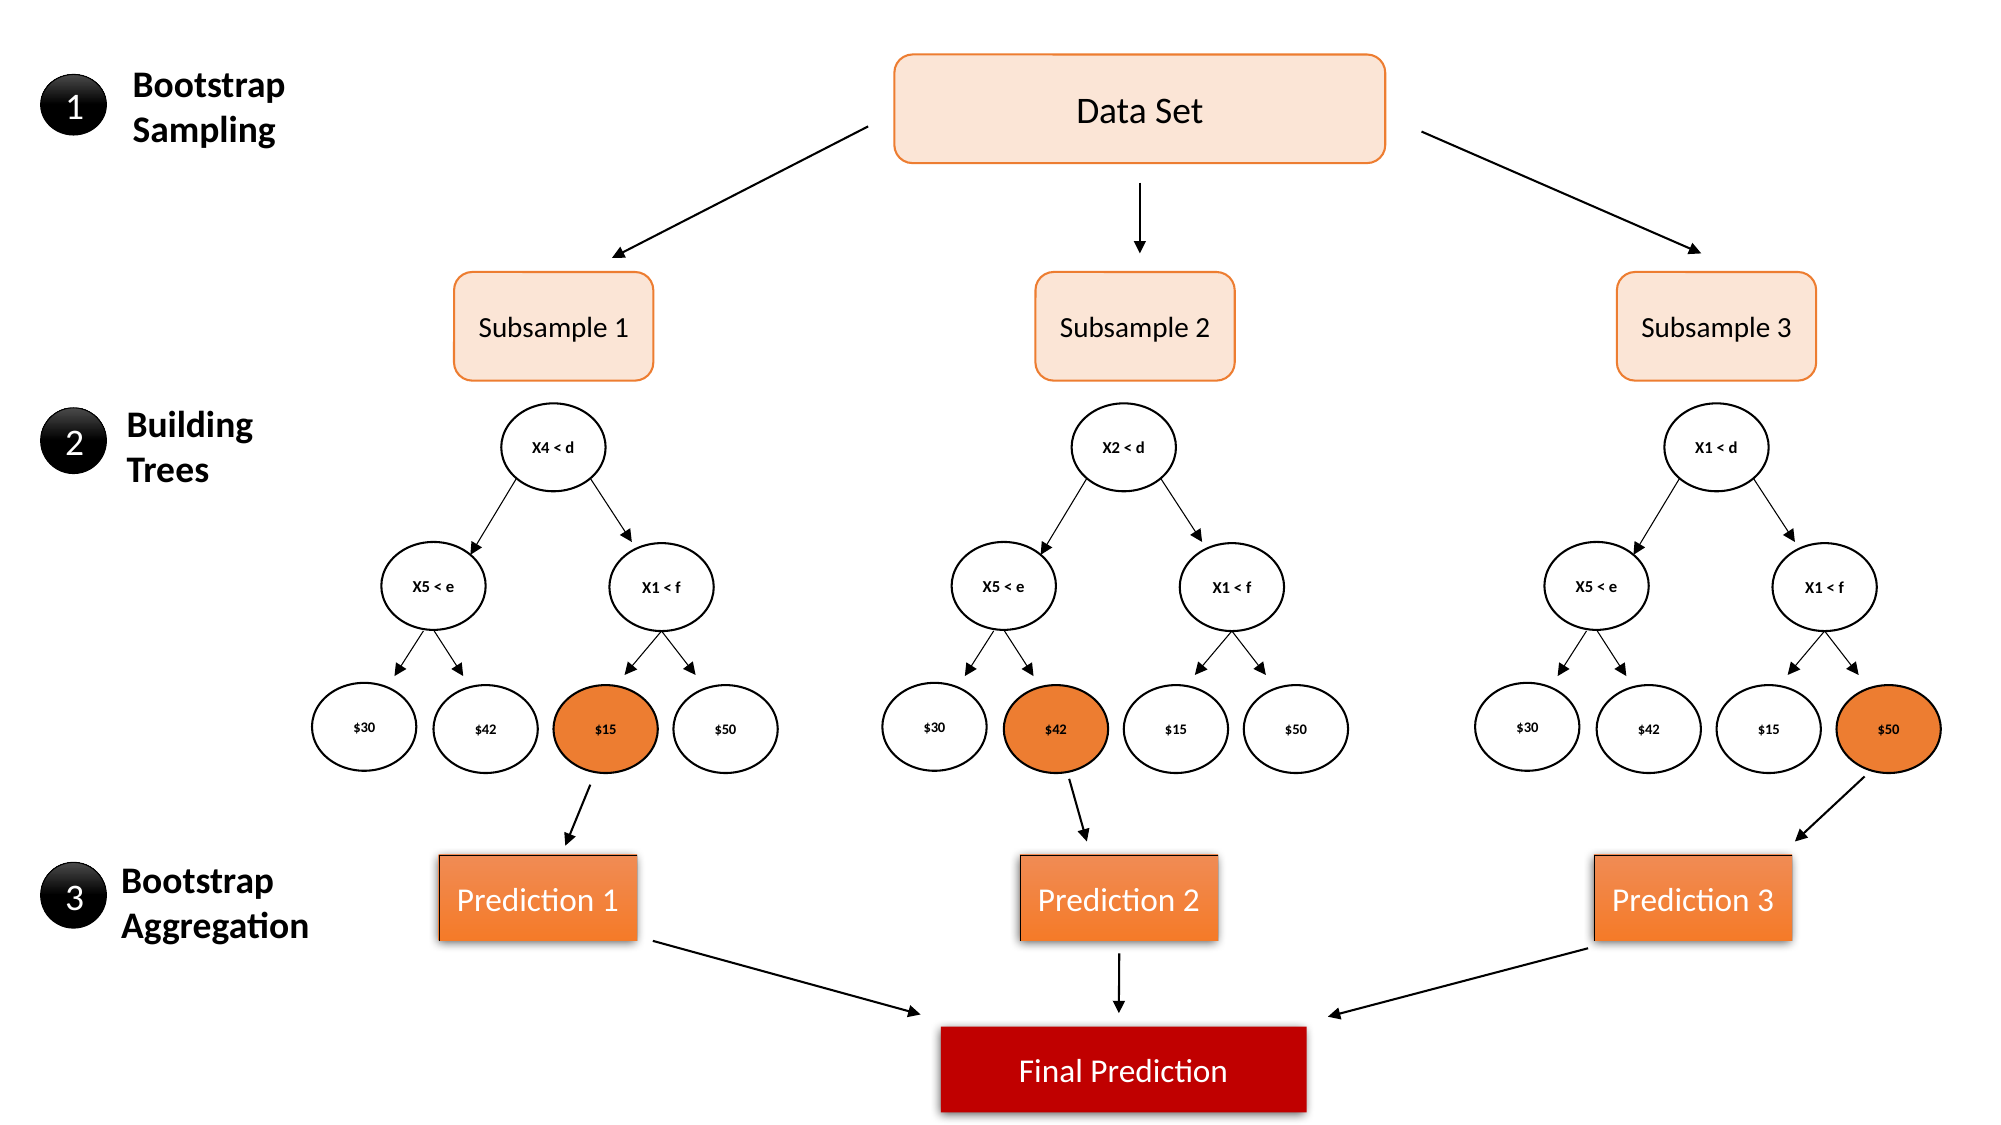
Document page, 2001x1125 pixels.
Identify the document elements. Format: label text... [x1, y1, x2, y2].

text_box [311, 403, 778, 773]
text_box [652, 940, 921, 1015]
text_box Prediction 2 [1019, 854, 1219, 941]
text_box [882, 403, 1349, 773]
text_box Prediction 3 [1593, 854, 1793, 941]
text_box Subsample 3 [1615, 270, 1818, 382]
text_box Prediction 1 [459, 854, 638, 941]
text_box 2 [40, 407, 107, 475]
text_box Bootstrap Aggregation [106, 848, 459, 954]
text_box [1794, 776, 1865, 842]
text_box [1327, 948, 1589, 1017]
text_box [1069, 778, 1087, 842]
text_box 3 [40, 861, 106, 929]
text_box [1421, 131, 1702, 254]
text_box Bootstrap Sampling [117, 52, 471, 157]
text_box Subsample 1 [452, 270, 655, 382]
text_box Subsample 2 [1034, 270, 1236, 382]
text_box Data Set [893, 53, 1387, 165]
text_box Final Prediction [940, 1026, 1307, 1113]
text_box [612, 126, 869, 258]
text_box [1474, 403, 1941, 773]
text_box Building Trees [111, 392, 465, 498]
text_box 1 [40, 73, 107, 136]
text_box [565, 784, 591, 846]
